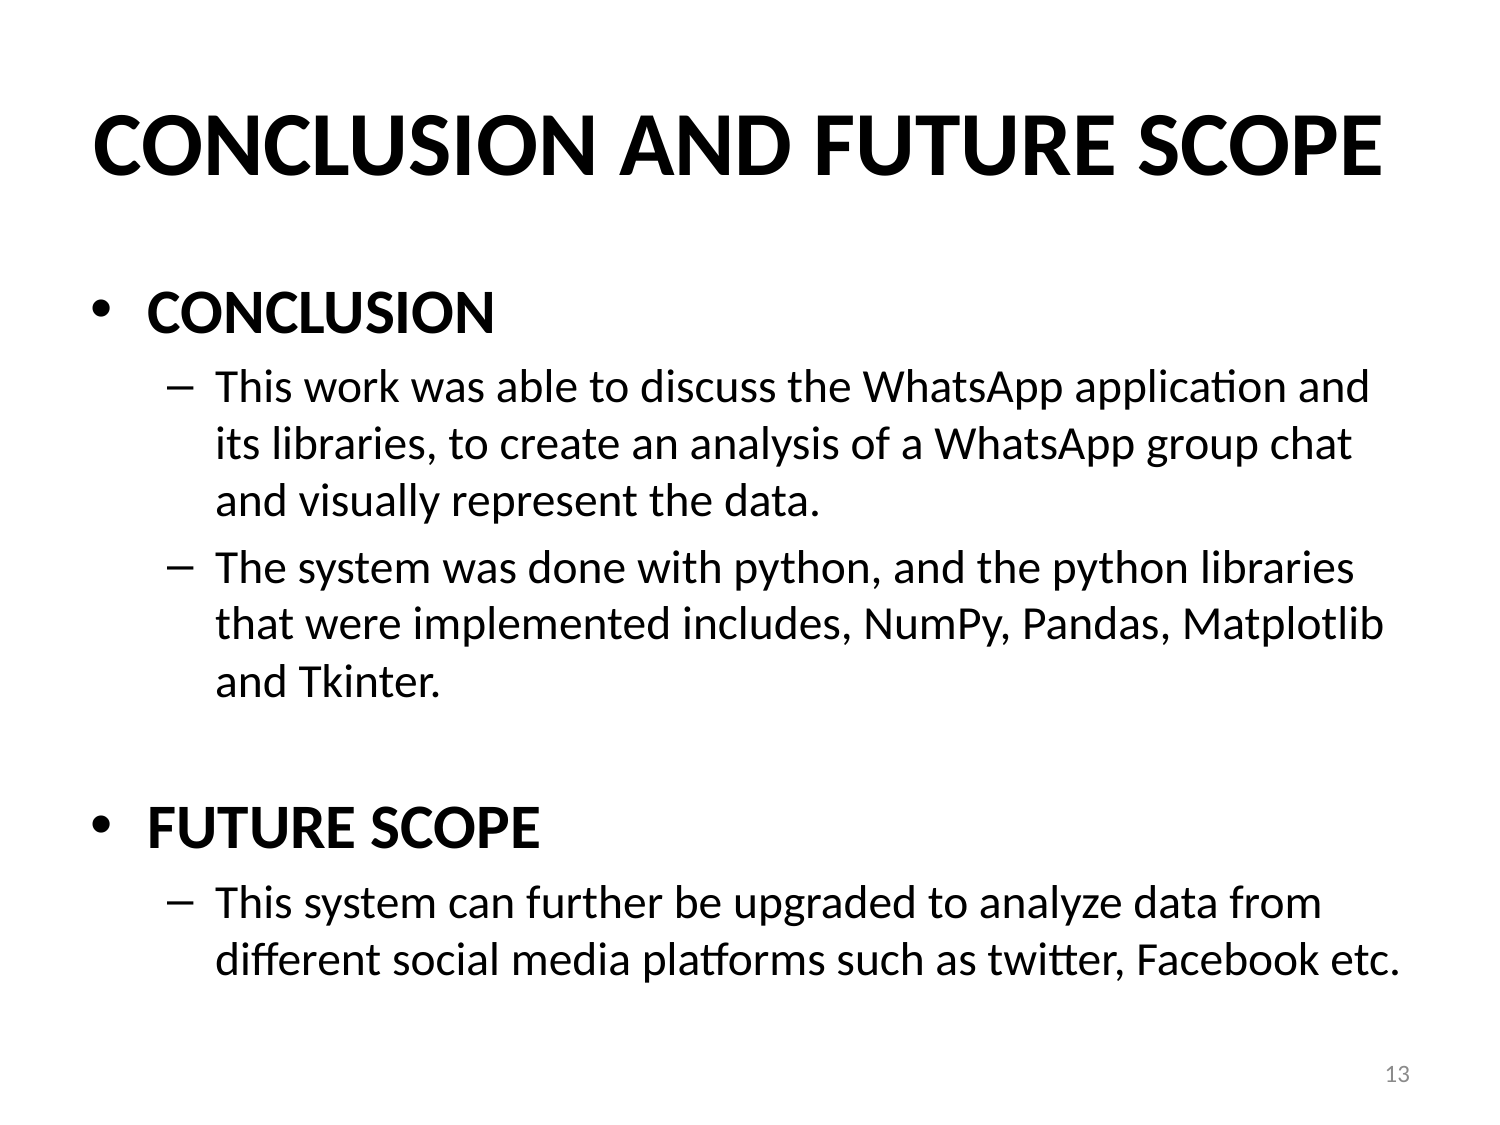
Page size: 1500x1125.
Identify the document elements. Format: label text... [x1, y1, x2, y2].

title Conclusion and Future Scope [75, 45, 1425, 233]
list Conclusion This work was able to discuss the WhatsApp application and its libraries, to create an analysis of a WhatsApp group chat and visually represent the data. The system was done with python, and the python libraries that were implemented includes, NumPy, Pandas, Matplotlib and Tkinter. Future Scope This system can further be upgraded to analyze data from different social media platforms such as twitter, Facebook etc. [75, 262, 1425, 1005]
slide_number 13 [1074, 1042, 1425, 1103]
